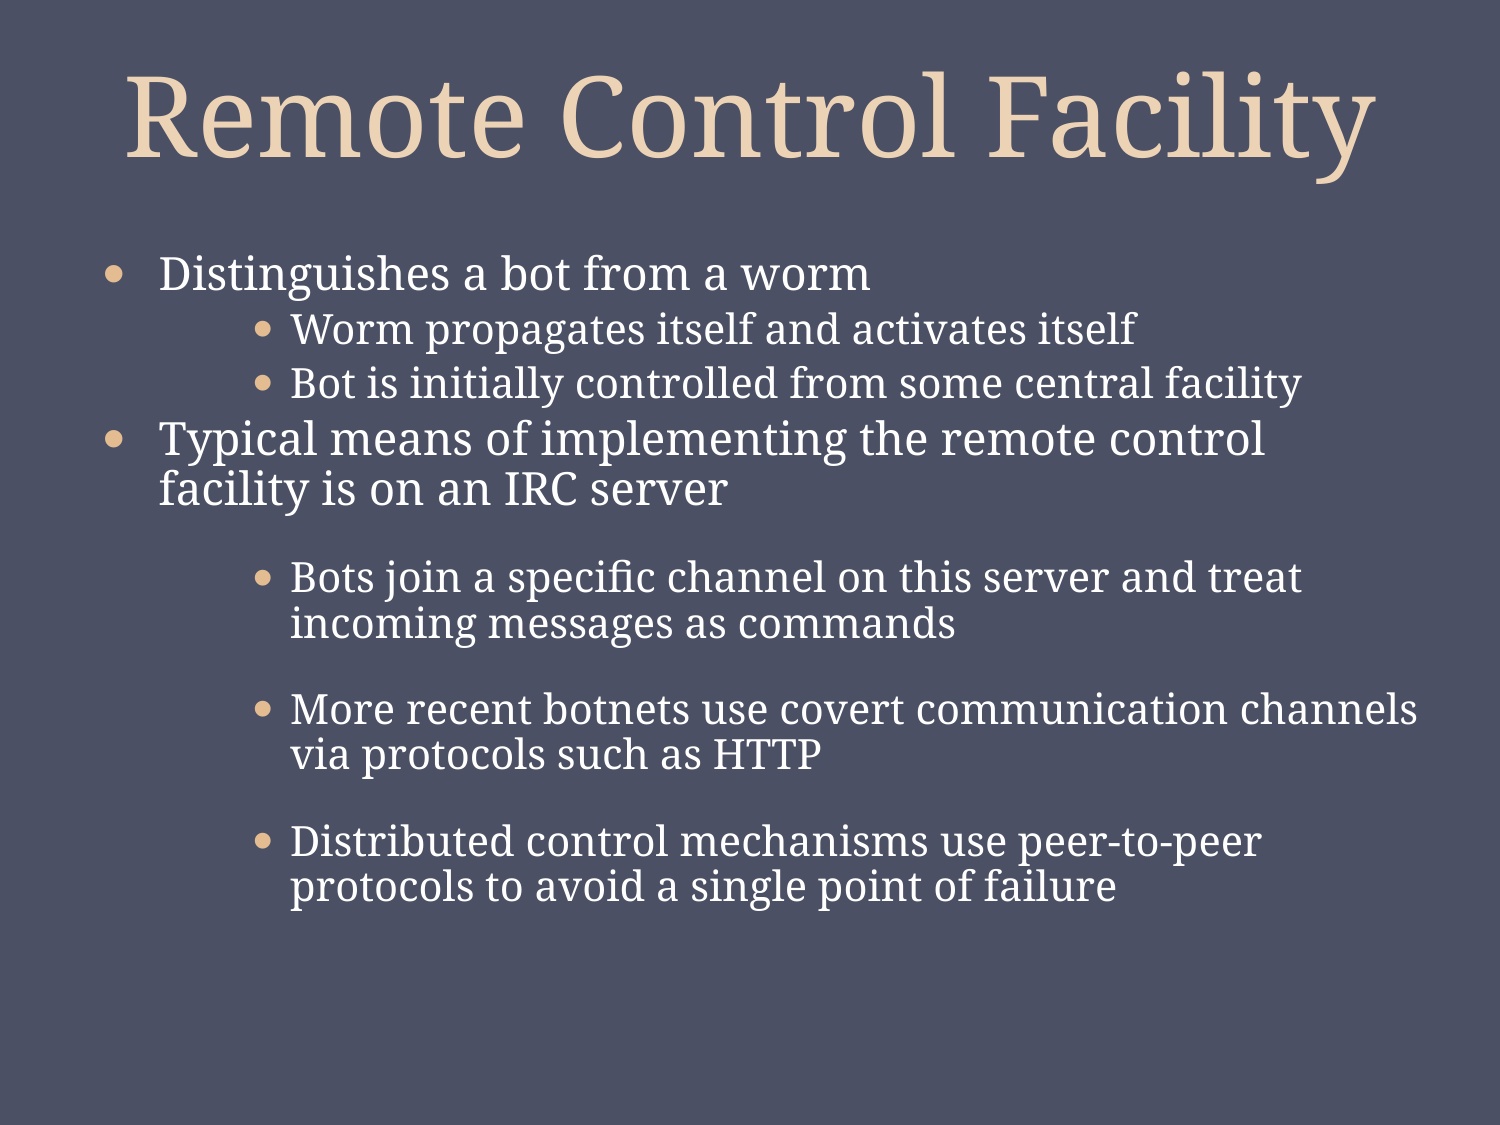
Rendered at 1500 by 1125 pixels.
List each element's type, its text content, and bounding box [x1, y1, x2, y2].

title Remote Control Facility [0, 0, 1500, 188]
list Distinguishes a bot from a worm Worm propagates itself and activates itself Bot is initially controlled from some central facility Typical means of implementing the remote control facility is on an IRC server Bots join a specific channel on this server and treat incoming messages as commands More recent botnets use covert communication channels via protocols such as HTTP Distributed control mechanisms use peer-to-peer protocols to avoid a single point of failure [87, 243, 1438, 1072]
